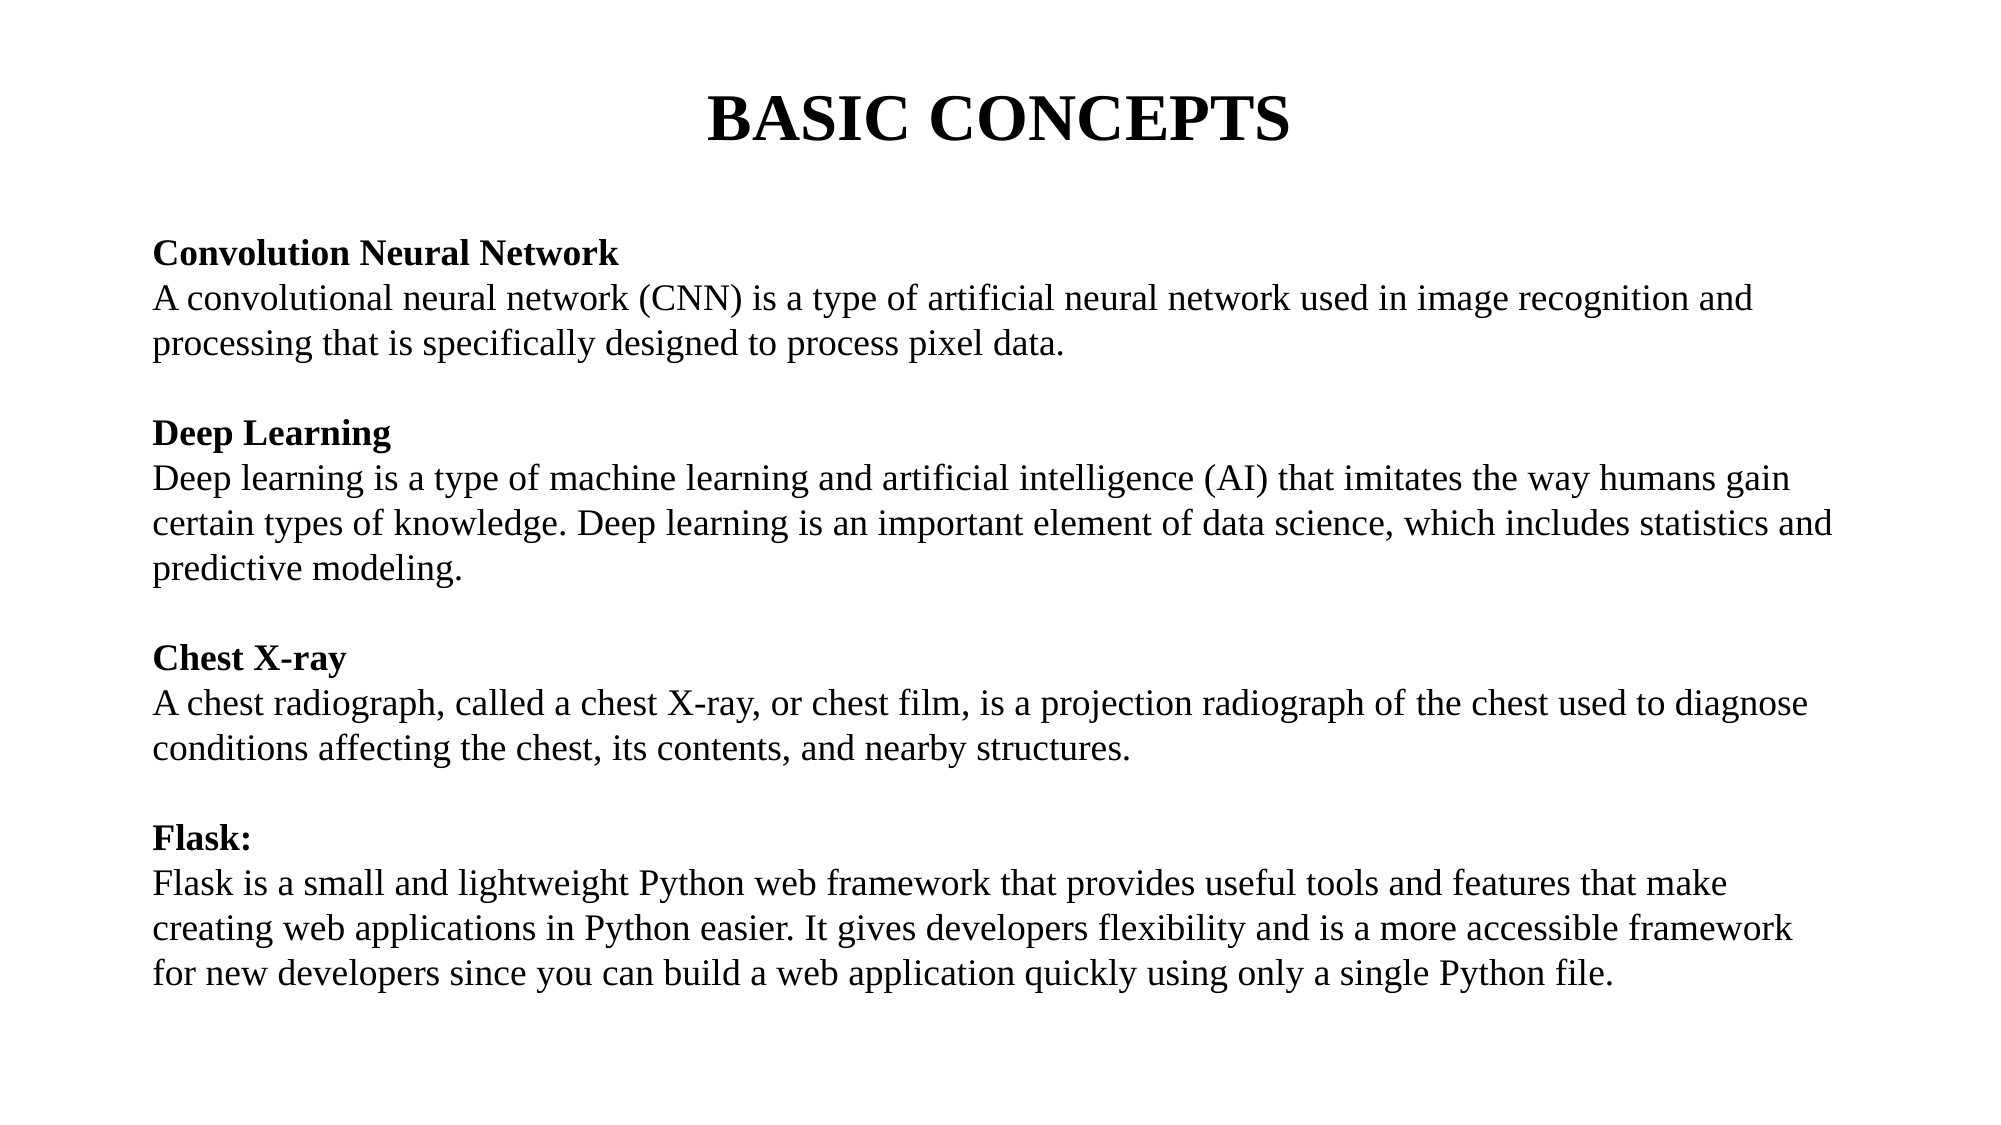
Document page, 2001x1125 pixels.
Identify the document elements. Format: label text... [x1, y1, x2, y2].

list Convolution Neural Network A convolutional neural network (CNN) is a type of artificial neural network used in image recognition and processing that is specifically designed to process pixel data. Deep Learning Deep learning is a type of machine learning and artificial intelligence (AI) that imitates the way humans gain certain types of knowledge. Deep learning is an important element of data science, which includes statistics and predictive modeling. Chest X-ray A chest radiograph, called a chest X-ray, or chest film, is a projection radiograph of the chest used to diagnose conditions affecting the chest, its contents, and nearby structures. Flask: Flask is a small and lightweight Python web framework that provides useful tools and features that make creating web applications in Python easier. It gives developers flexibility and is a more accessible framework for new developers since you can build a web application quickly using only a single Python file. [137, 220, 1863, 1014]
title BASIC CONCEPTS [137, 59, 1863, 178]
